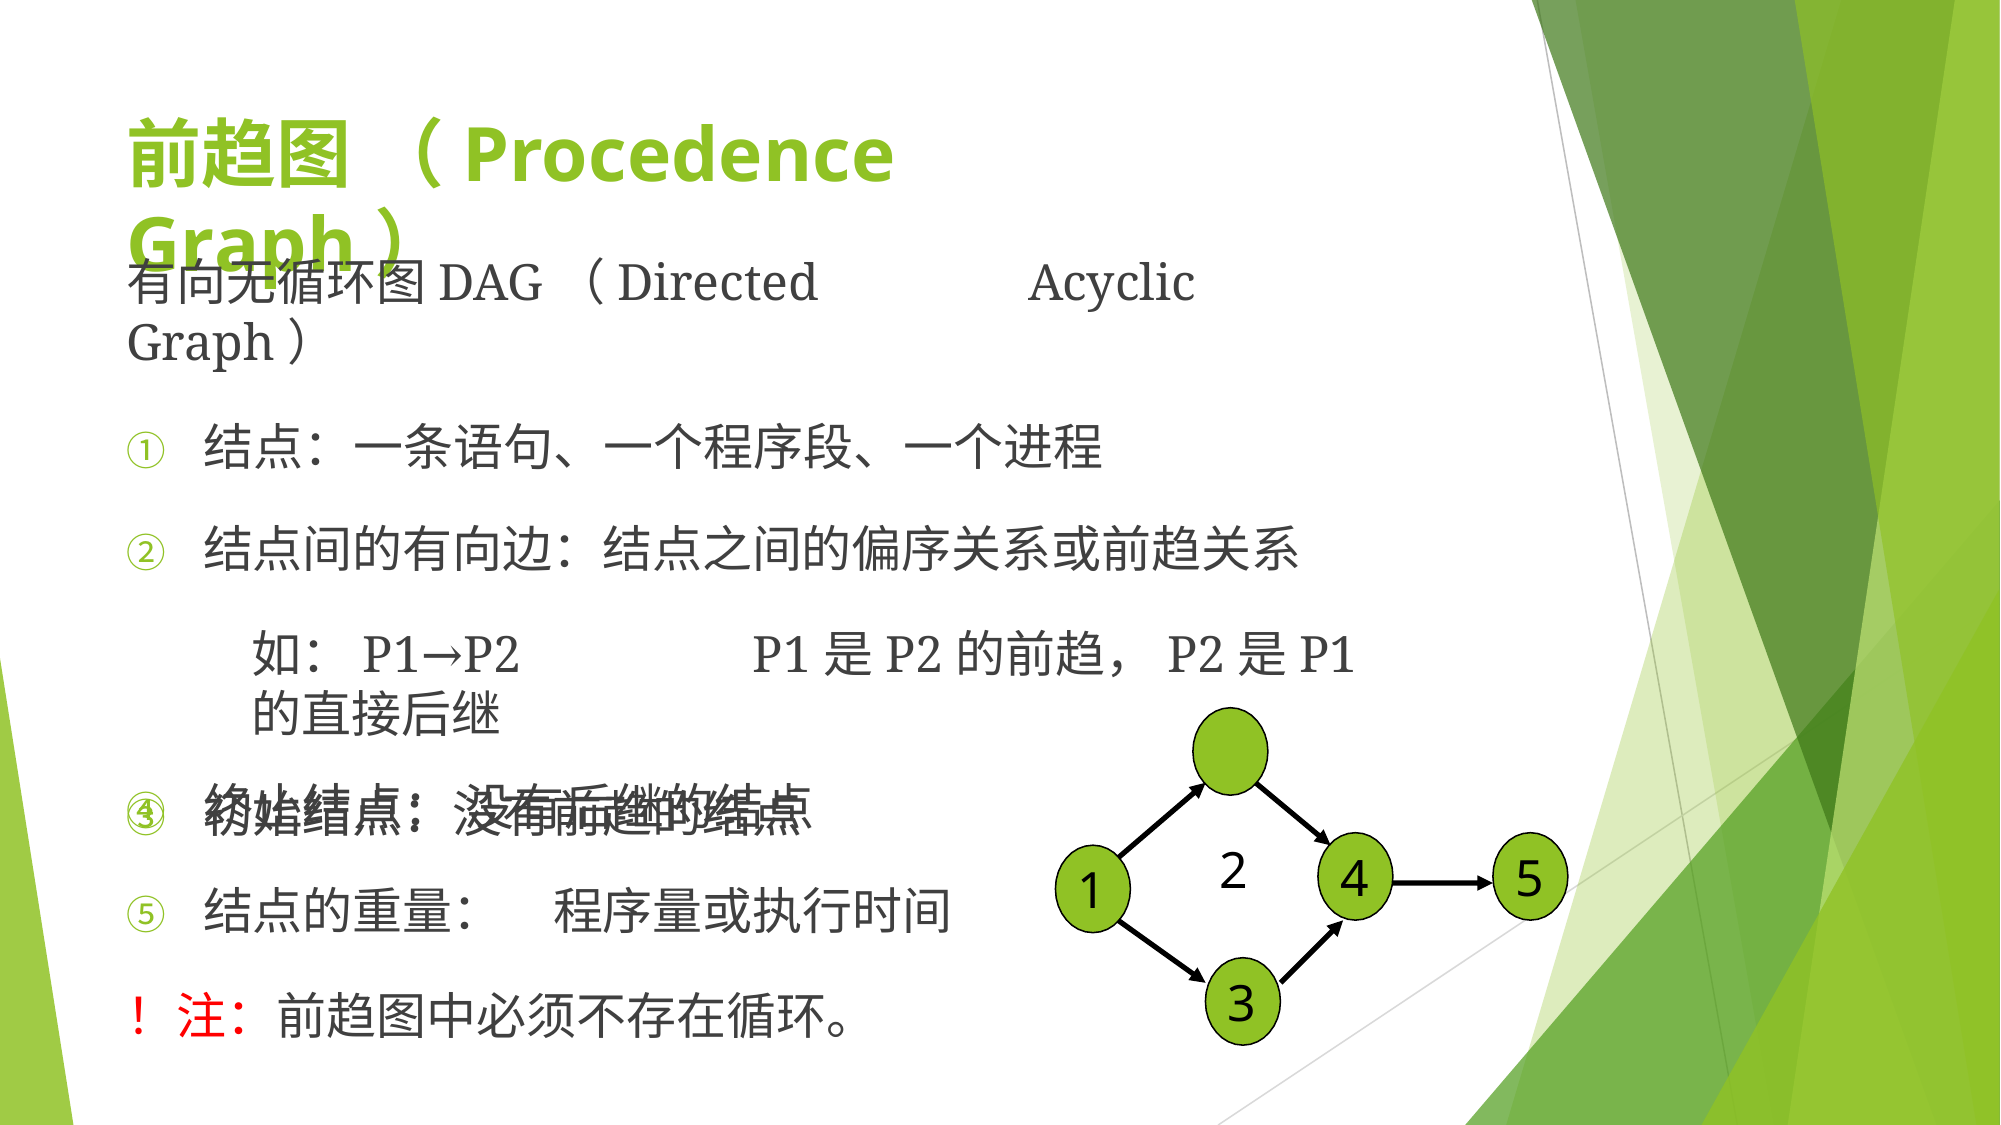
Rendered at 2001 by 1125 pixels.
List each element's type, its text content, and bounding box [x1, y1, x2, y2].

title 前趋图 （Procedence Graph） [124, 104, 1194, 248]
text_box [1131, 796, 1188, 848]
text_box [1316, 831, 1394, 922]
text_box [1491, 831, 1569, 922]
text_box [1285, 931, 1340, 983]
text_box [1204, 956, 1282, 1047]
text_box [1272, 793, 1317, 834]
text_box [1135, 929, 1199, 982]
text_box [1054, 844, 1132, 934]
text_box [1398, 875, 1486, 891]
text_box 有向无循环图DAG（Directed Acyclic Graph） ① 结点：一条语句、一个程序段、一个进程 ② 结点间的有向边：结点之间的偏序关系或前趋关系 如：P1→P2 P1是P2的前趋，P2是P1的直接后继 ③ 初始结点：没有前趋的结点 2 [124, 248, 1379, 899]
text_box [1191, 706, 1269, 797]
text_box ④ 终止结点： 没有后继的结点 ⑤ 结点的重量： 程序量或执行时间 ！注：前趋图中必须不存在循环。 [124, 899, 954, 1045]
